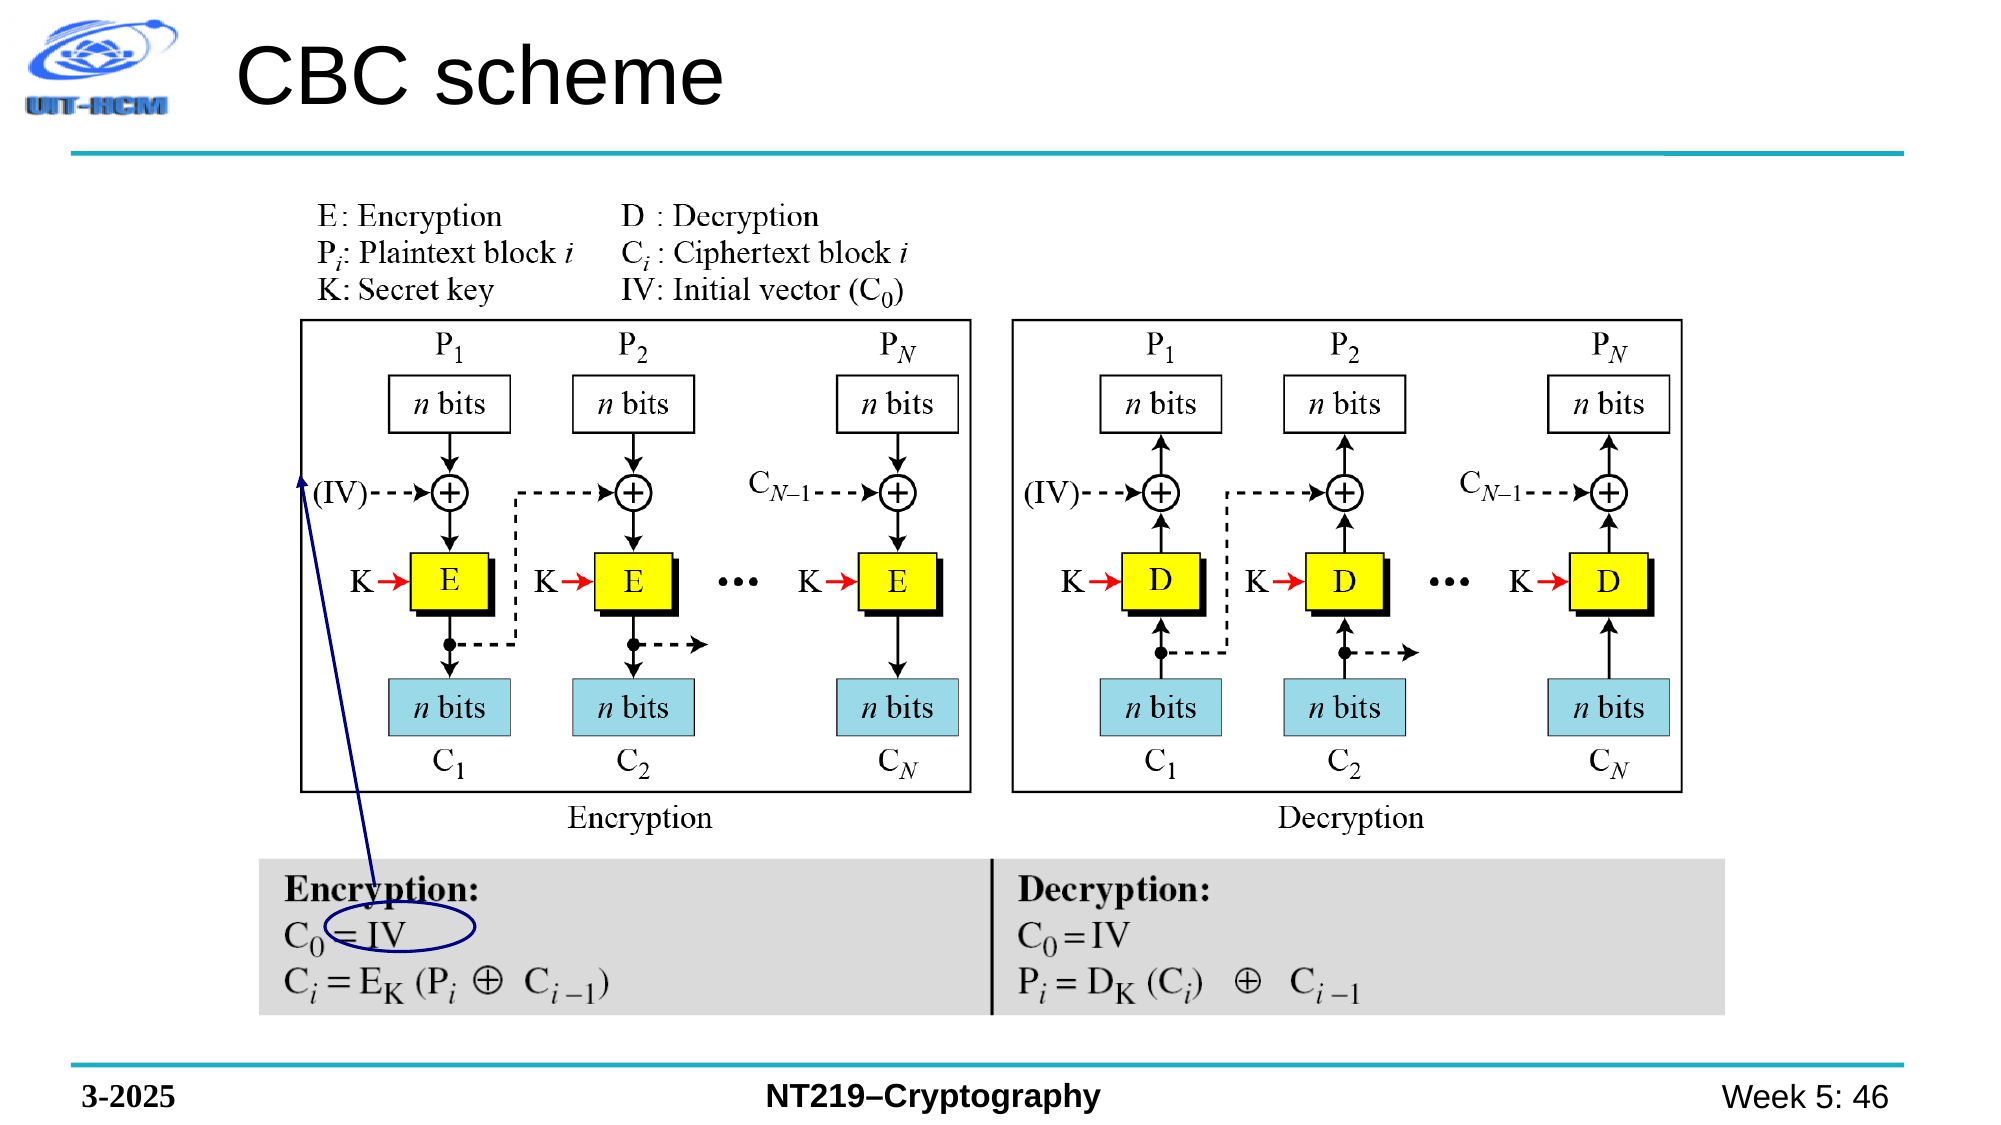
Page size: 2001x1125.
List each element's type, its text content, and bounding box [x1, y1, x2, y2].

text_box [299, 474, 476, 952]
picture [258, 199, 1751, 1038]
picture [7, 8, 197, 125]
title CBC scheme [220, 6, 1426, 136]
